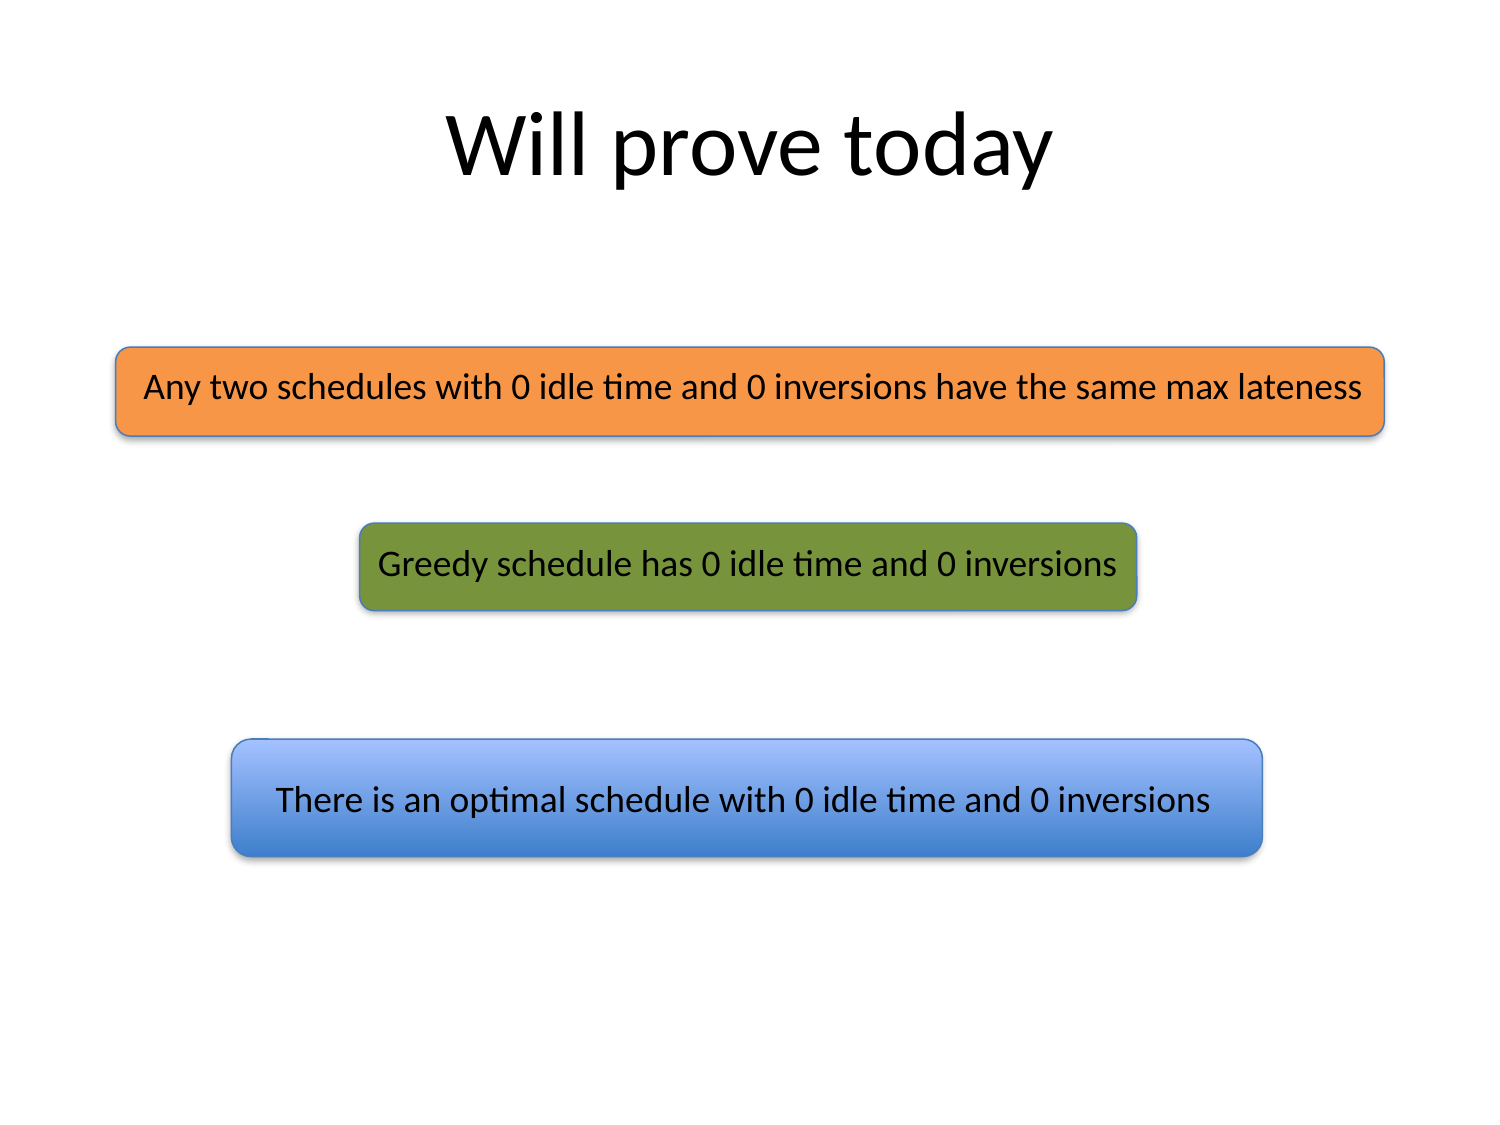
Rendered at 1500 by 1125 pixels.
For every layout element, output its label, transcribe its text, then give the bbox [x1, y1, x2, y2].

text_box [231, 738, 1263, 857]
text_box [114, 346, 1386, 437]
title Will prove today [75, 45, 1425, 233]
text_box Any two schedules with 0 idle time and 0 inversions have the same max lateness [128, 354, 1379, 415]
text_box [359, 522, 1137, 611]
